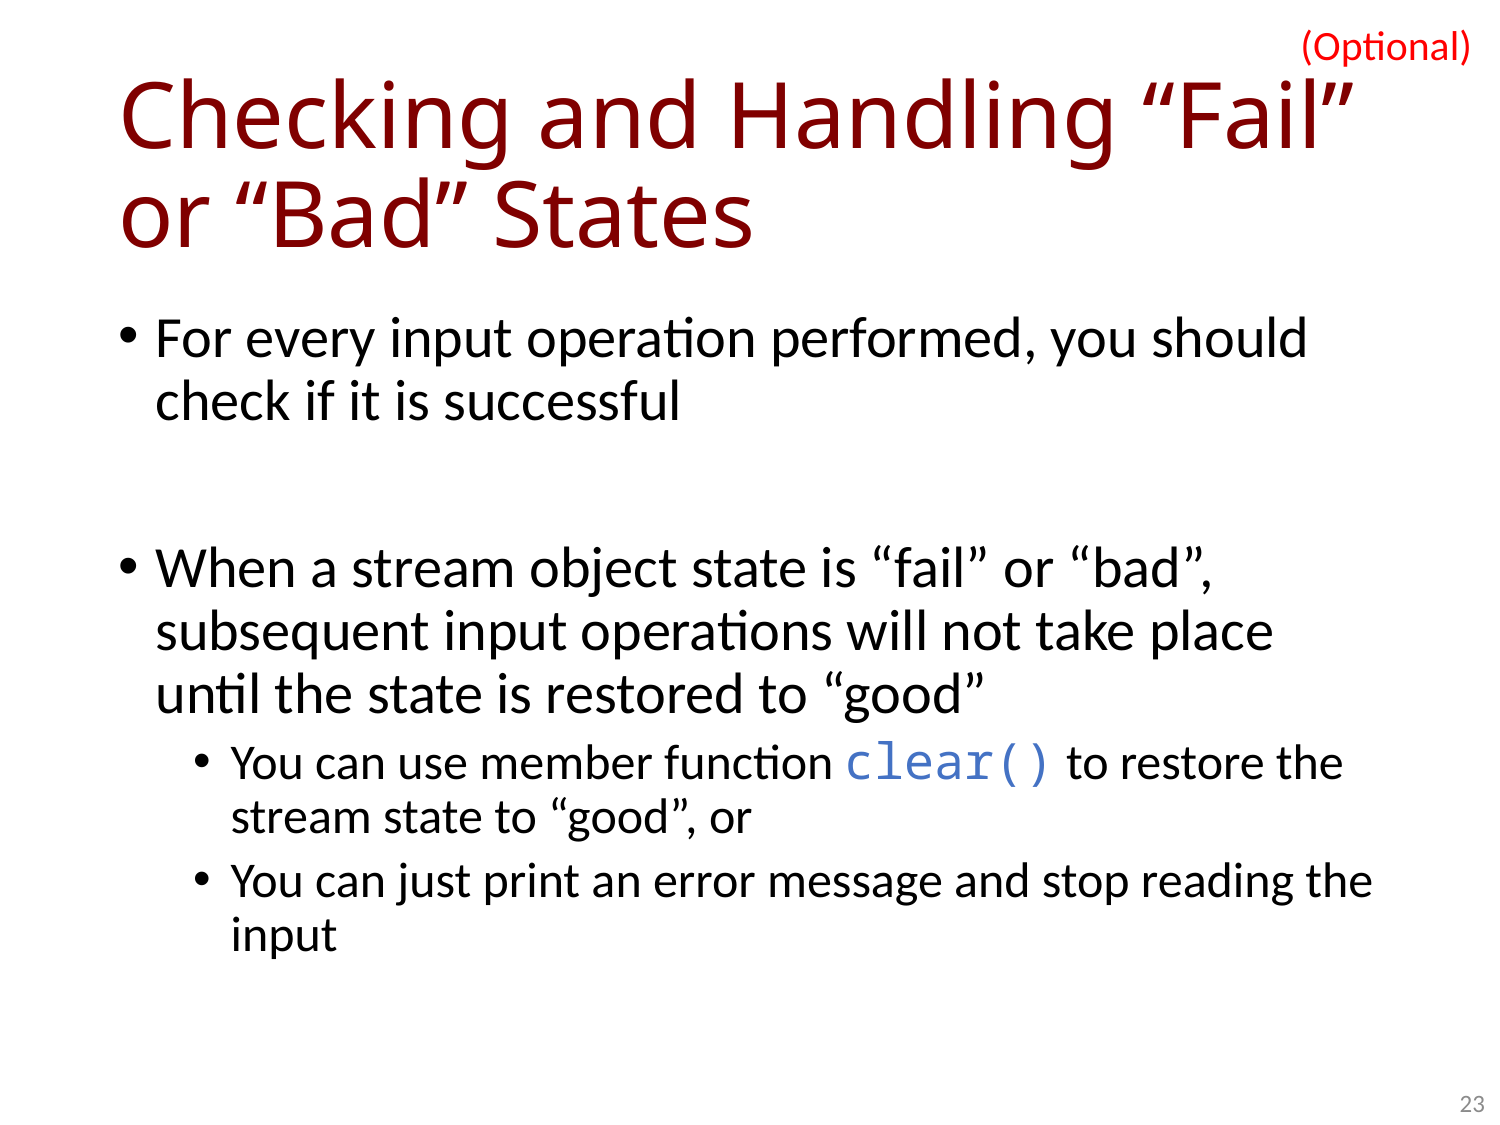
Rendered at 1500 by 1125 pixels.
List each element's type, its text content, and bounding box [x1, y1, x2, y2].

text_box (Optional) [1285, 11, 1488, 77]
list For every input operation performed, you should check if it is successful When a stream object state is “fail” or “bad”, subsequent input operations will not take place until the state is restored to “good” You can use member function clear() to restore the stream state to “good”, or You can just print an error message and stop reading the input [103, 299, 1397, 1014]
slide_number 23 [1162, 1065, 1500, 1125]
title Checking and Handling “Fail” or “Bad” States [103, 59, 1397, 278]
